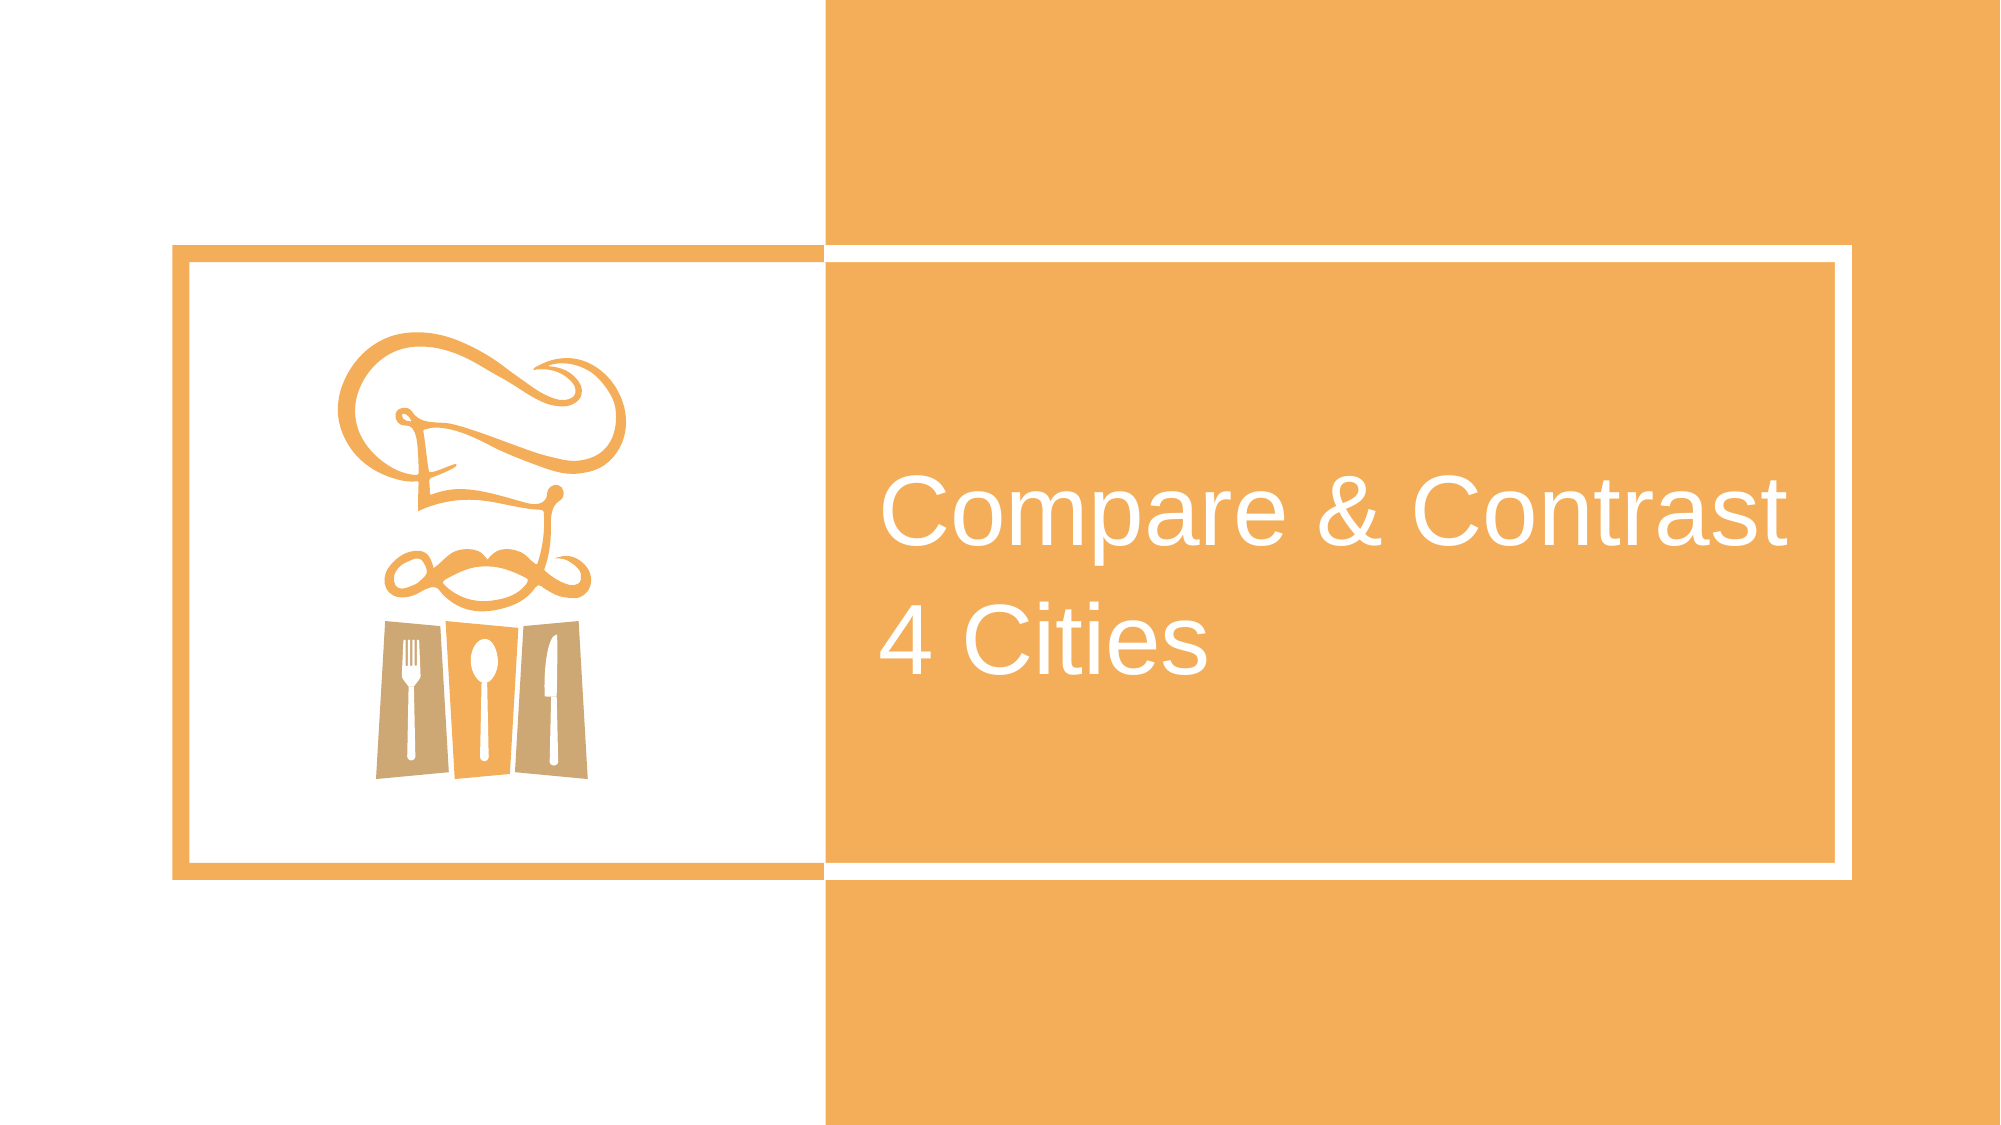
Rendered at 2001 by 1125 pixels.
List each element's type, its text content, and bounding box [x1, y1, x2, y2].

list Compare & Contrast 4 Cities [863, 457, 1820, 698]
